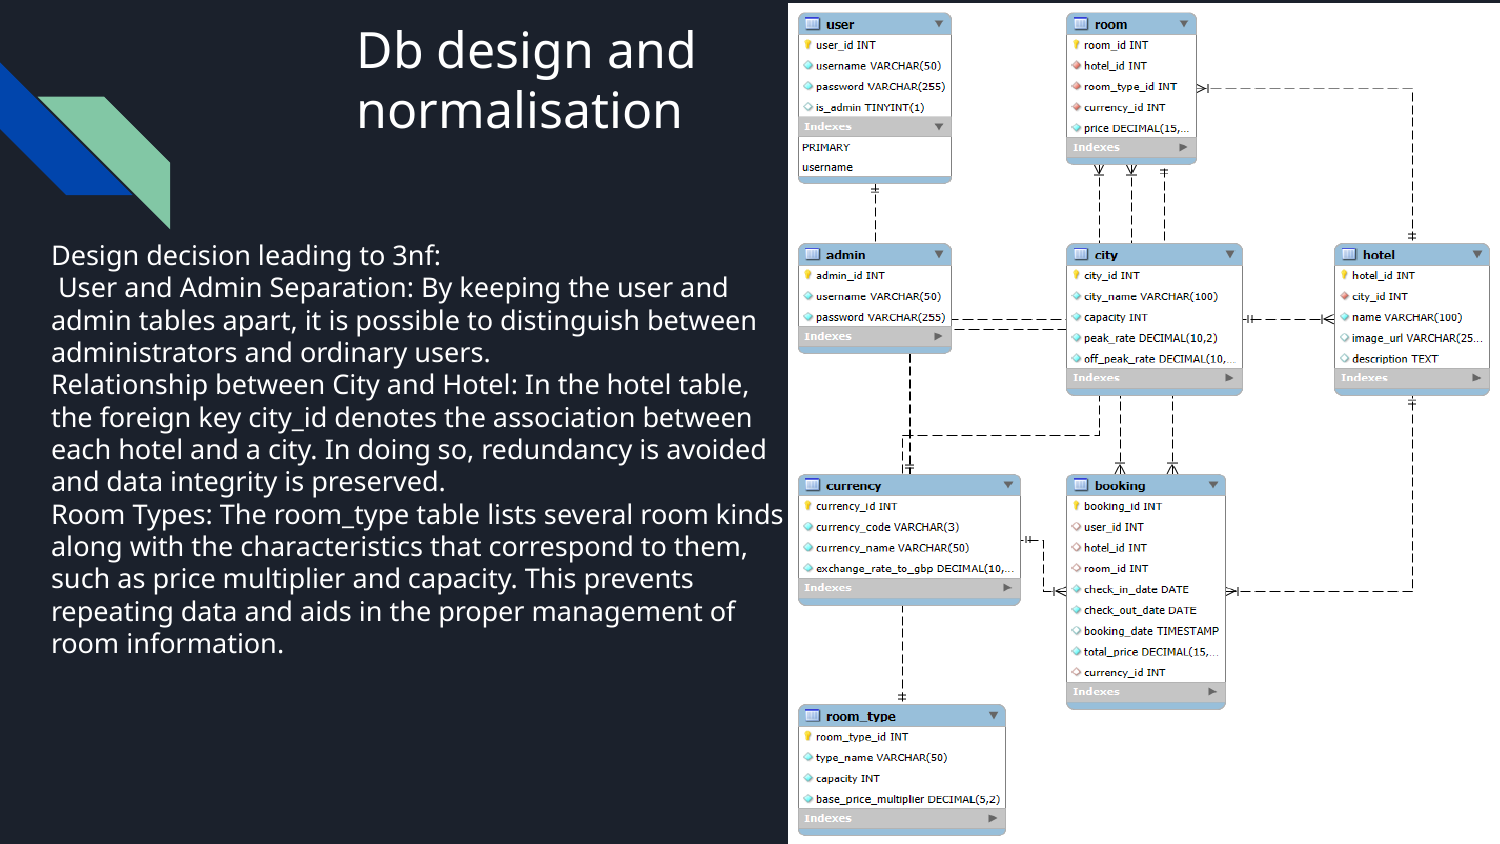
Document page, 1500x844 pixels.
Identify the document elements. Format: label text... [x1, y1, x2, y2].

subtitle Design decision leading to 3nf: User and Admin Separation: By keeping the user and admin tables apart, it is possible to distinguish between administrators and ordinary users. Relationship between City and Hotel: In the hotel table, the foreign key city_id denotes the association between each hotel and a city. In doing so, redundancy is avoided and data integrity is preserved. Room Types: The room_type table lists several room kinds along with the characteristics that correspond to them, such as price multiplier and capacity. This prevents repeating data and aids in the proper management of room information. [36, 223, 782, 844]
title Db design and normalisation [341, 3, 785, 223]
picture [787, 2, 1500, 844]
